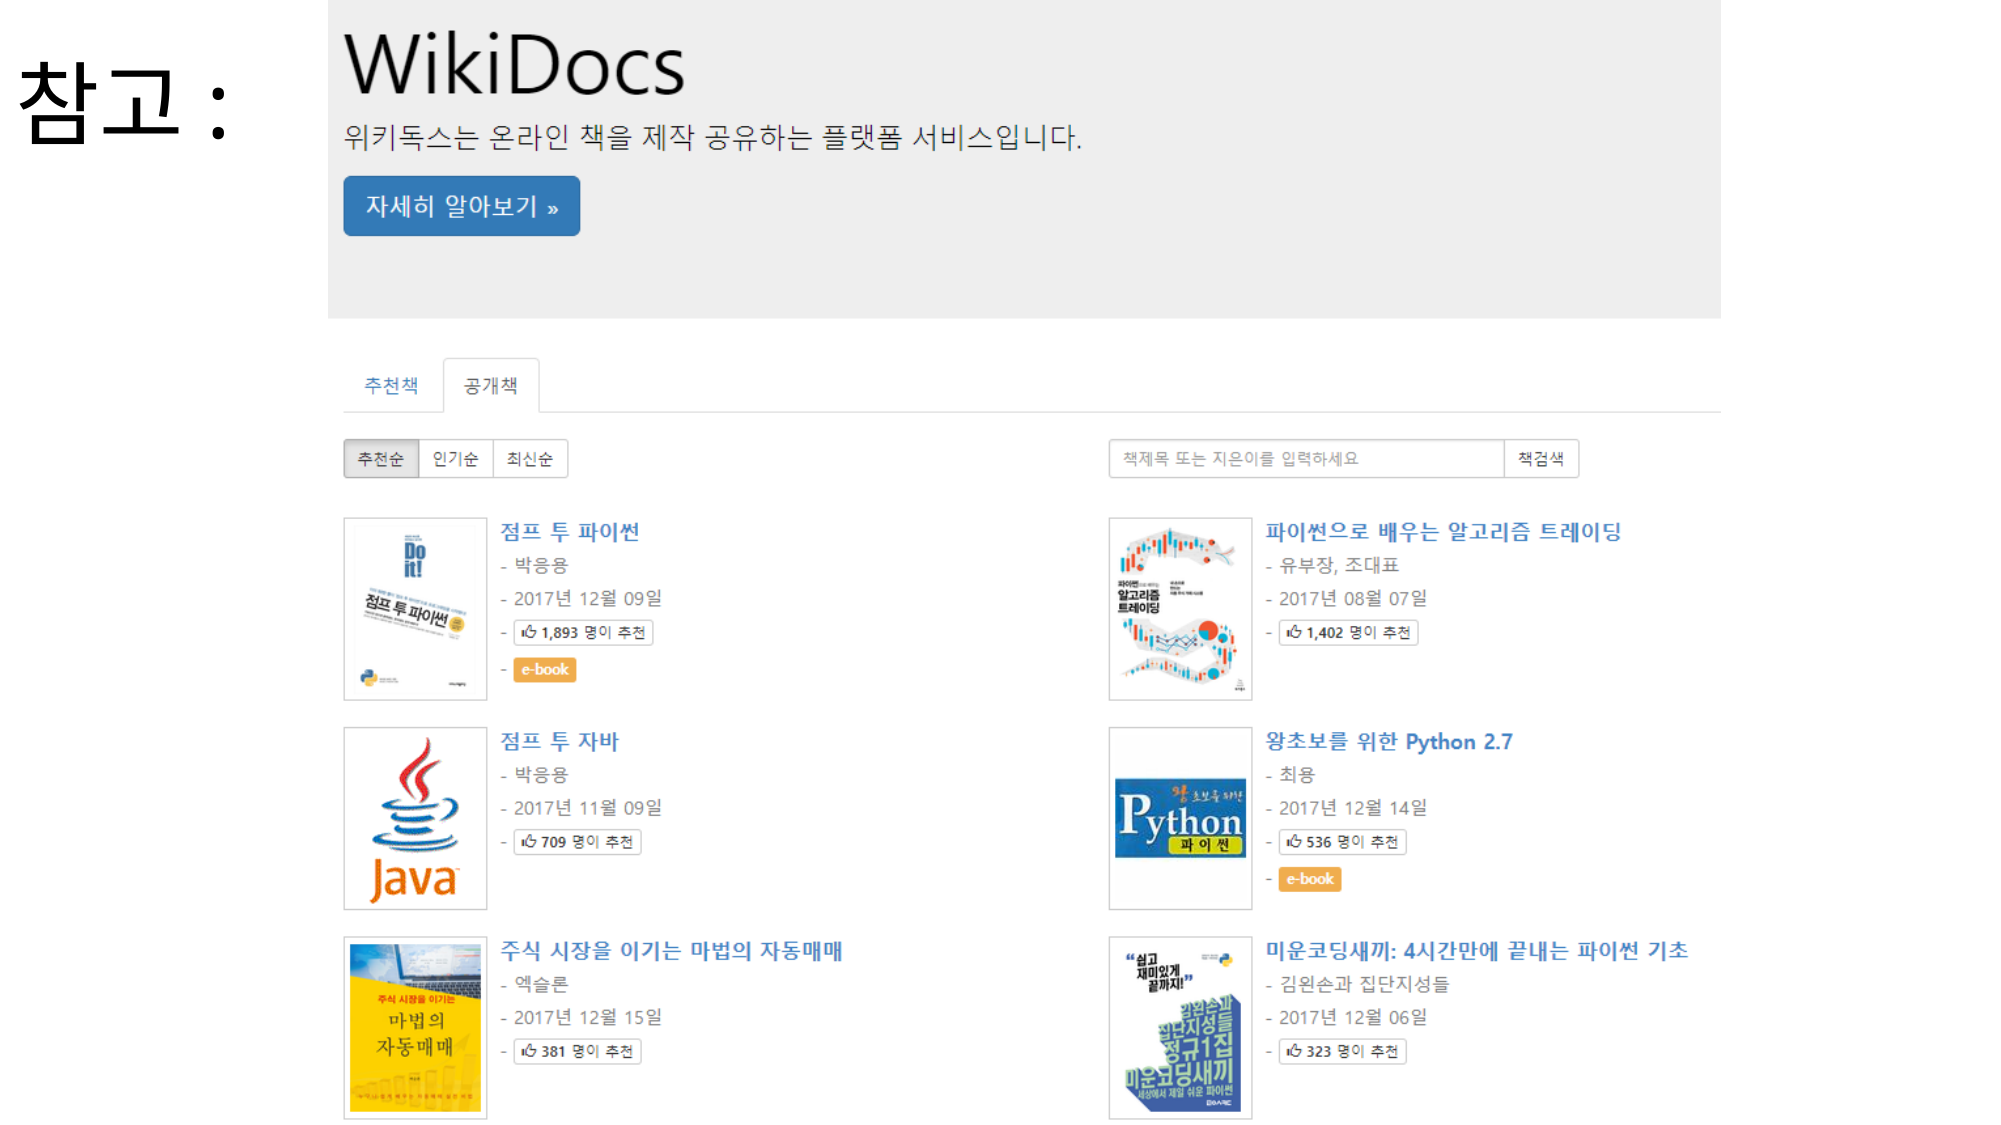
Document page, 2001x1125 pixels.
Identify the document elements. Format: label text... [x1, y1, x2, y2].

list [328, 0, 1721, 1125]
title 참고: [0, 0, 328, 218]
title 참고: [1721, 0, 1725, 218]
